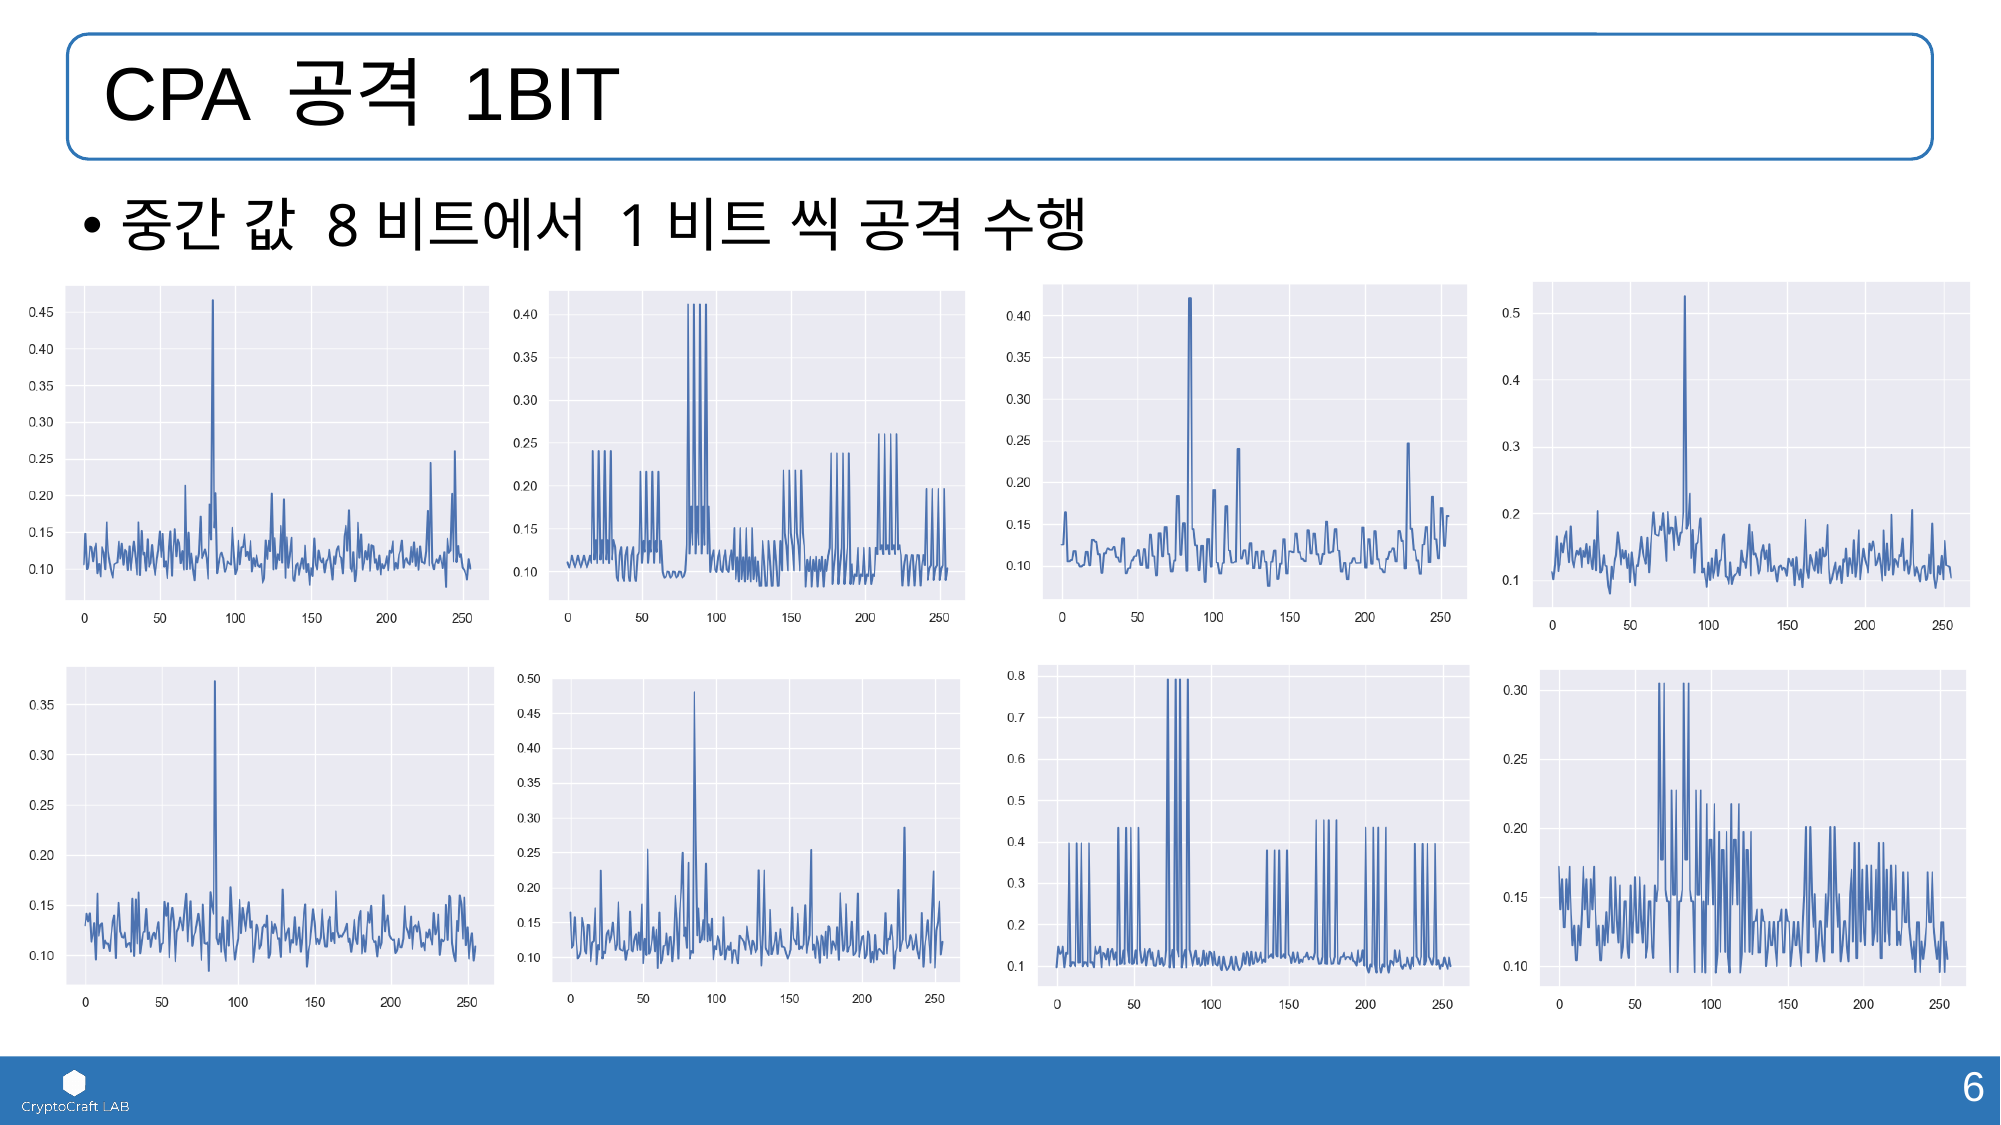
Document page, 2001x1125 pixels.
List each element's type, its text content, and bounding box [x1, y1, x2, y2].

picture [501, 277, 981, 635]
picture [999, 278, 1476, 635]
list 중간 값 8비트에서 1비트 씩 공격 수행 [67, 189, 1933, 1019]
picture [1502, 664, 1970, 1016]
title CPA 공격 1BIT [67, 34, 1933, 160]
picture [999, 658, 1476, 1020]
picture [22, 658, 963, 1016]
picture [1498, 279, 1975, 635]
picture [13, 1061, 138, 1123]
picture [18, 277, 495, 635]
